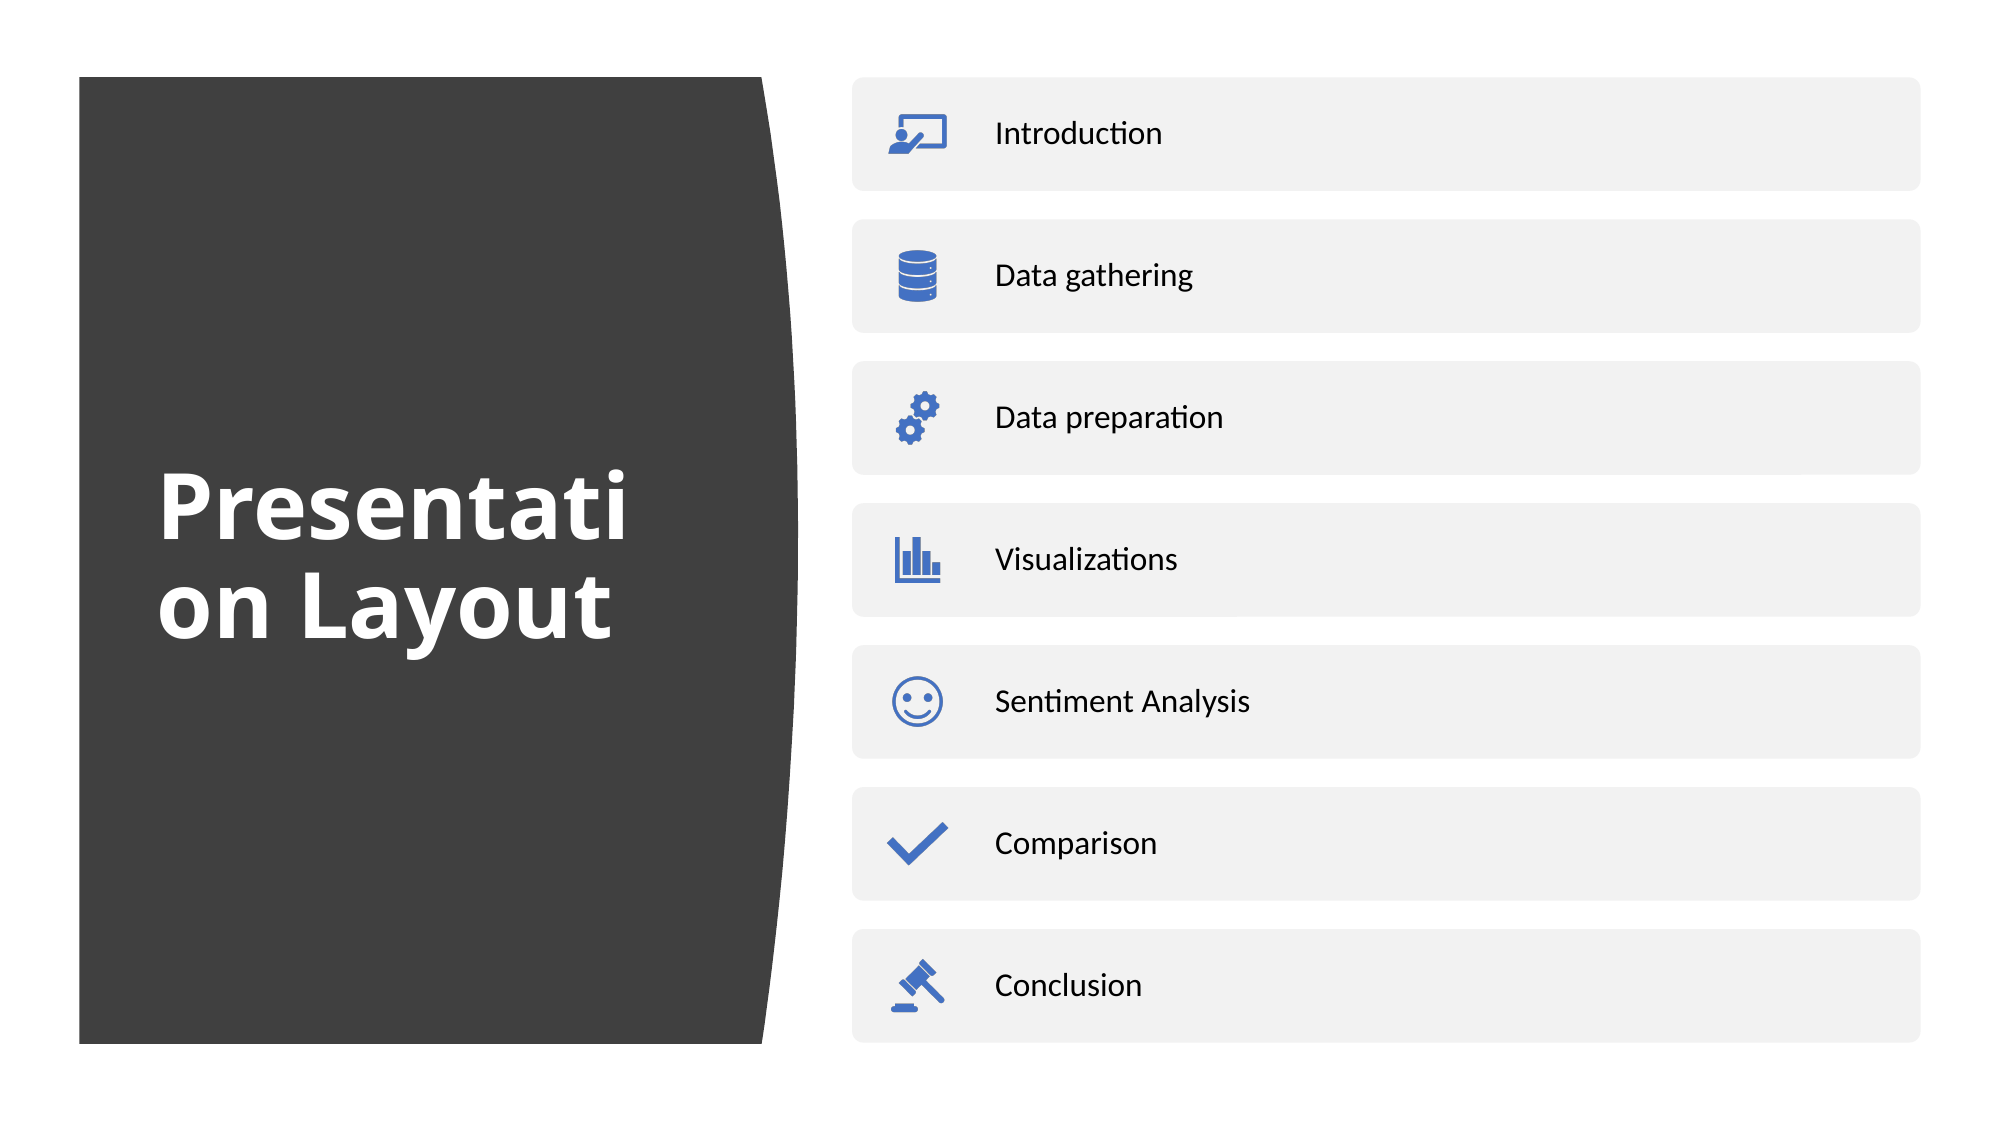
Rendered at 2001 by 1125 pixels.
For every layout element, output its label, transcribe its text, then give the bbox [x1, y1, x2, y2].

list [852, 77, 1921, 1043]
title Presentation Layout [141, 166, 702, 953]
text_box [78, 76, 800, 1045]
